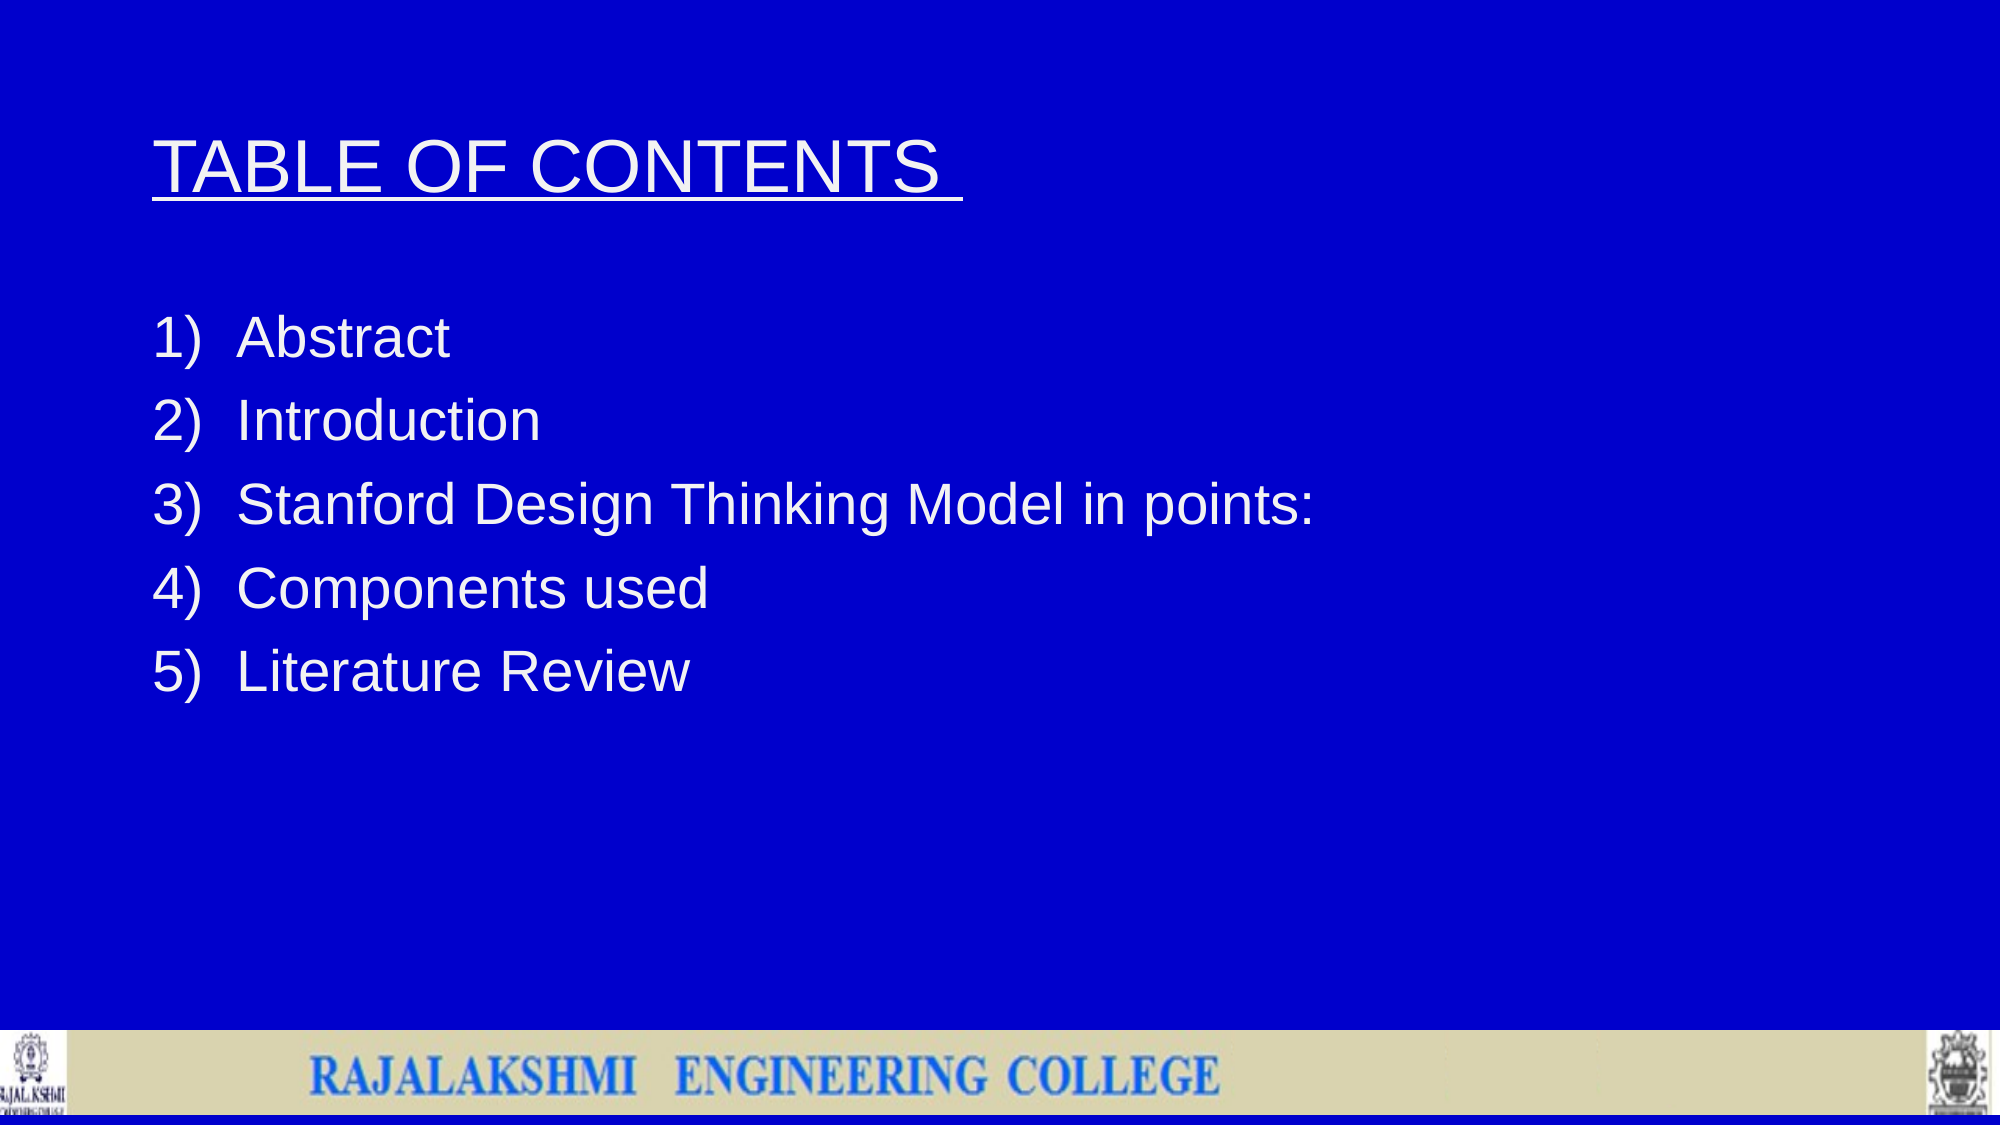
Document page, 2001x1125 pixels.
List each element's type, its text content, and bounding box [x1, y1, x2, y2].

picture [0, 1030, 2000, 1115]
list Abstract Introduction Stanford Design Thinking Model in points: Components used Literature Review [137, 299, 1863, 1014]
title TABLE OF CONTENTS [137, 59, 1863, 278]
